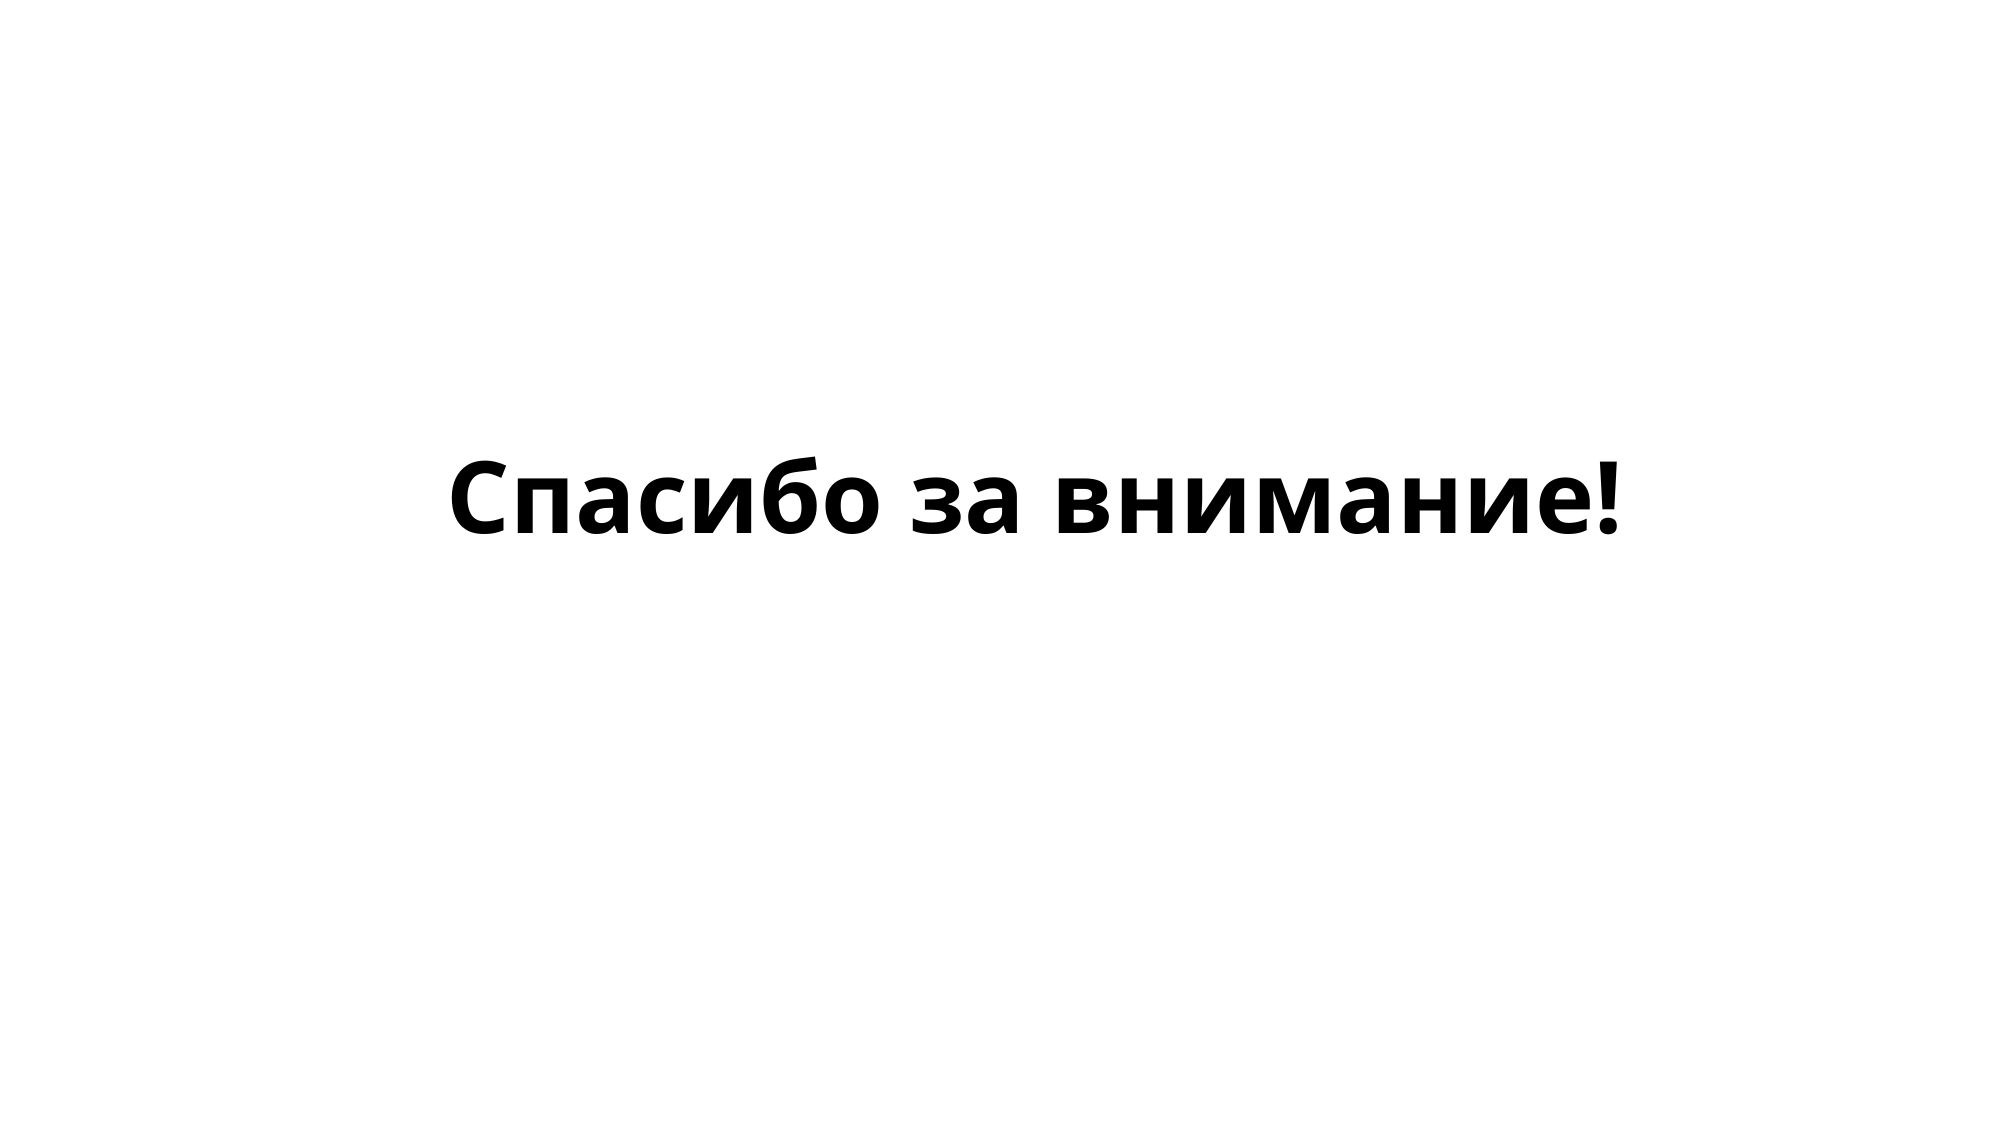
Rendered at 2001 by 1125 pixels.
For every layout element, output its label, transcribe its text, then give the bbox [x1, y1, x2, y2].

text_box Спасибо за внимание! [290, 426, 1781, 561]
